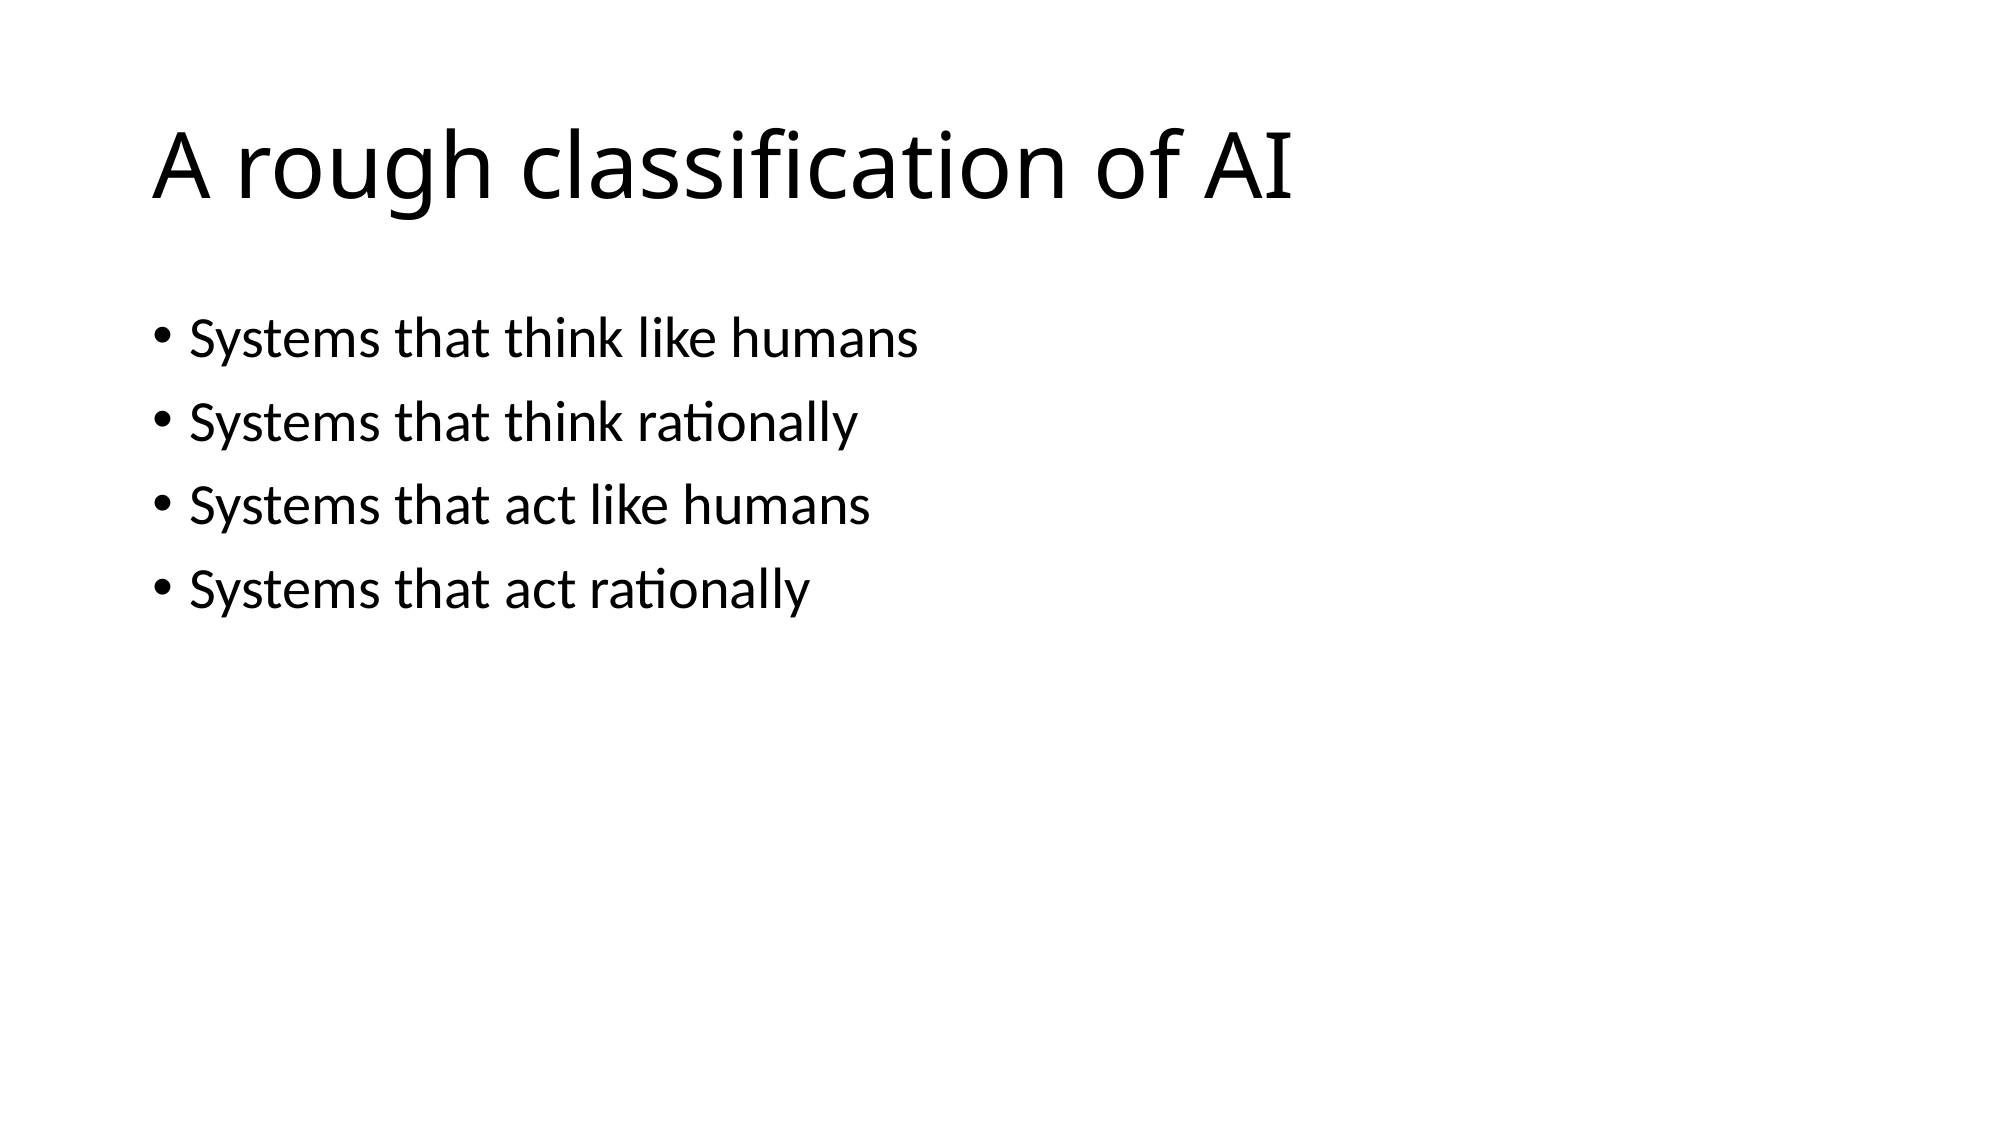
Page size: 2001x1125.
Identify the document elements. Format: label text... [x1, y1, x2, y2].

title A rough classification of AI [137, 59, 1863, 278]
list Systems that think like humans Systems that think rationally Systems that act like humans Systems that act rationally [137, 299, 1863, 1014]
